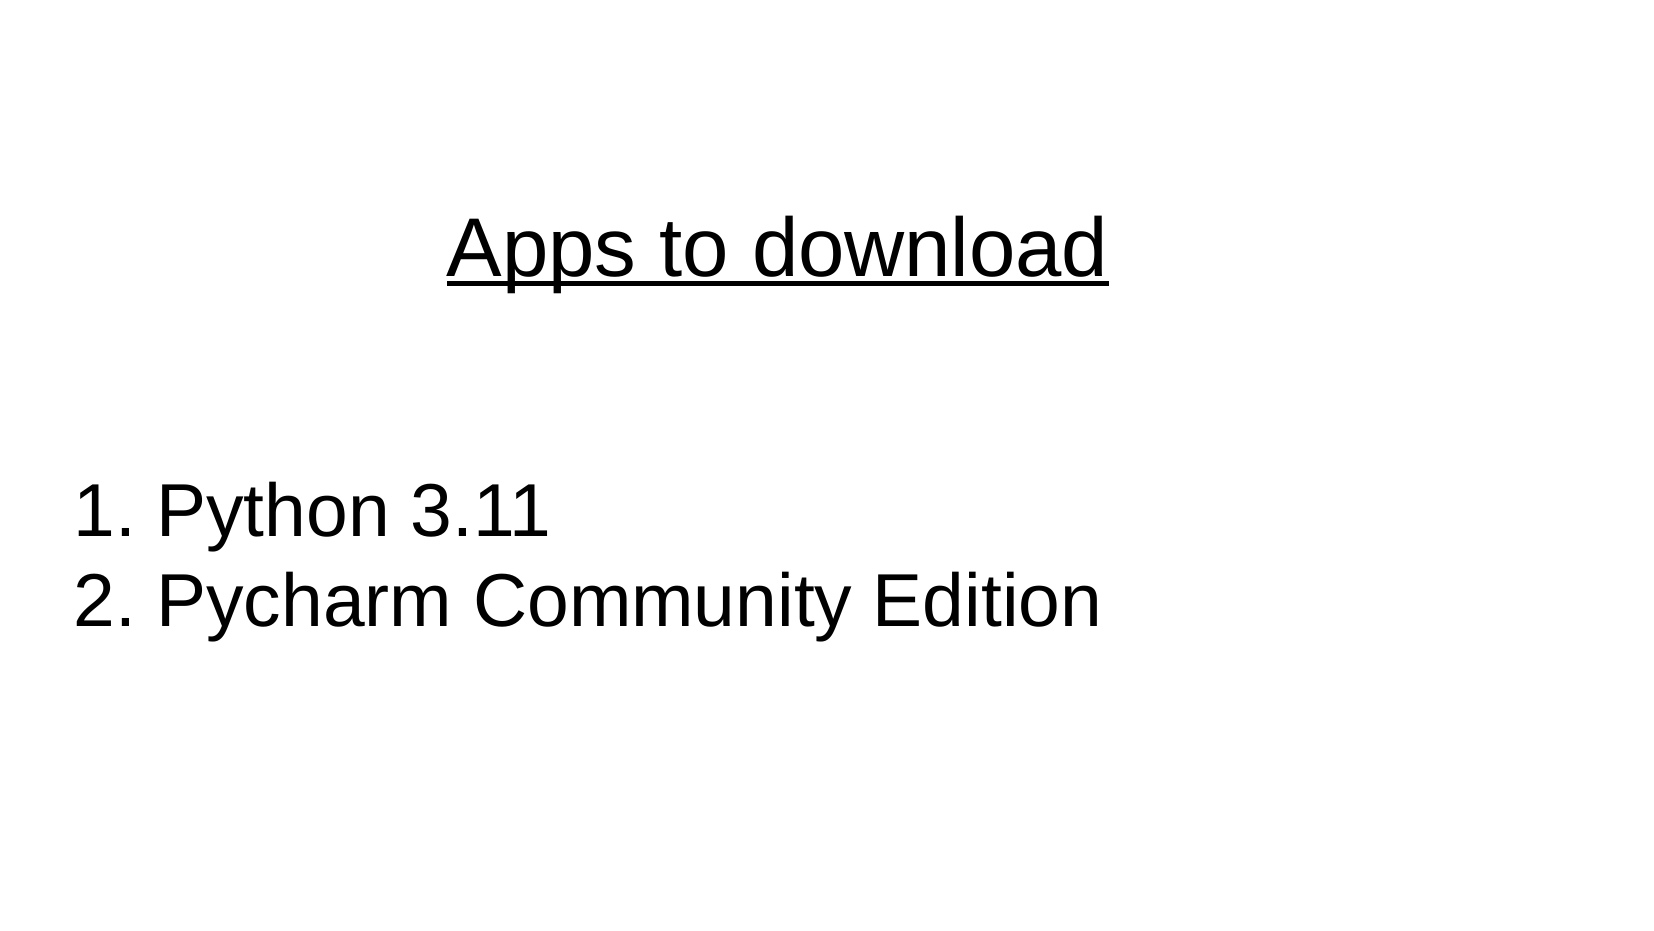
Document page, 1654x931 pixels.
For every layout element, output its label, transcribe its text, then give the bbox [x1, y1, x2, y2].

text_box Apps to download [432, 185, 1124, 294]
text_box 1. Python 3.11 2. Pycharm Community Edition [58, 454, 1118, 637]
